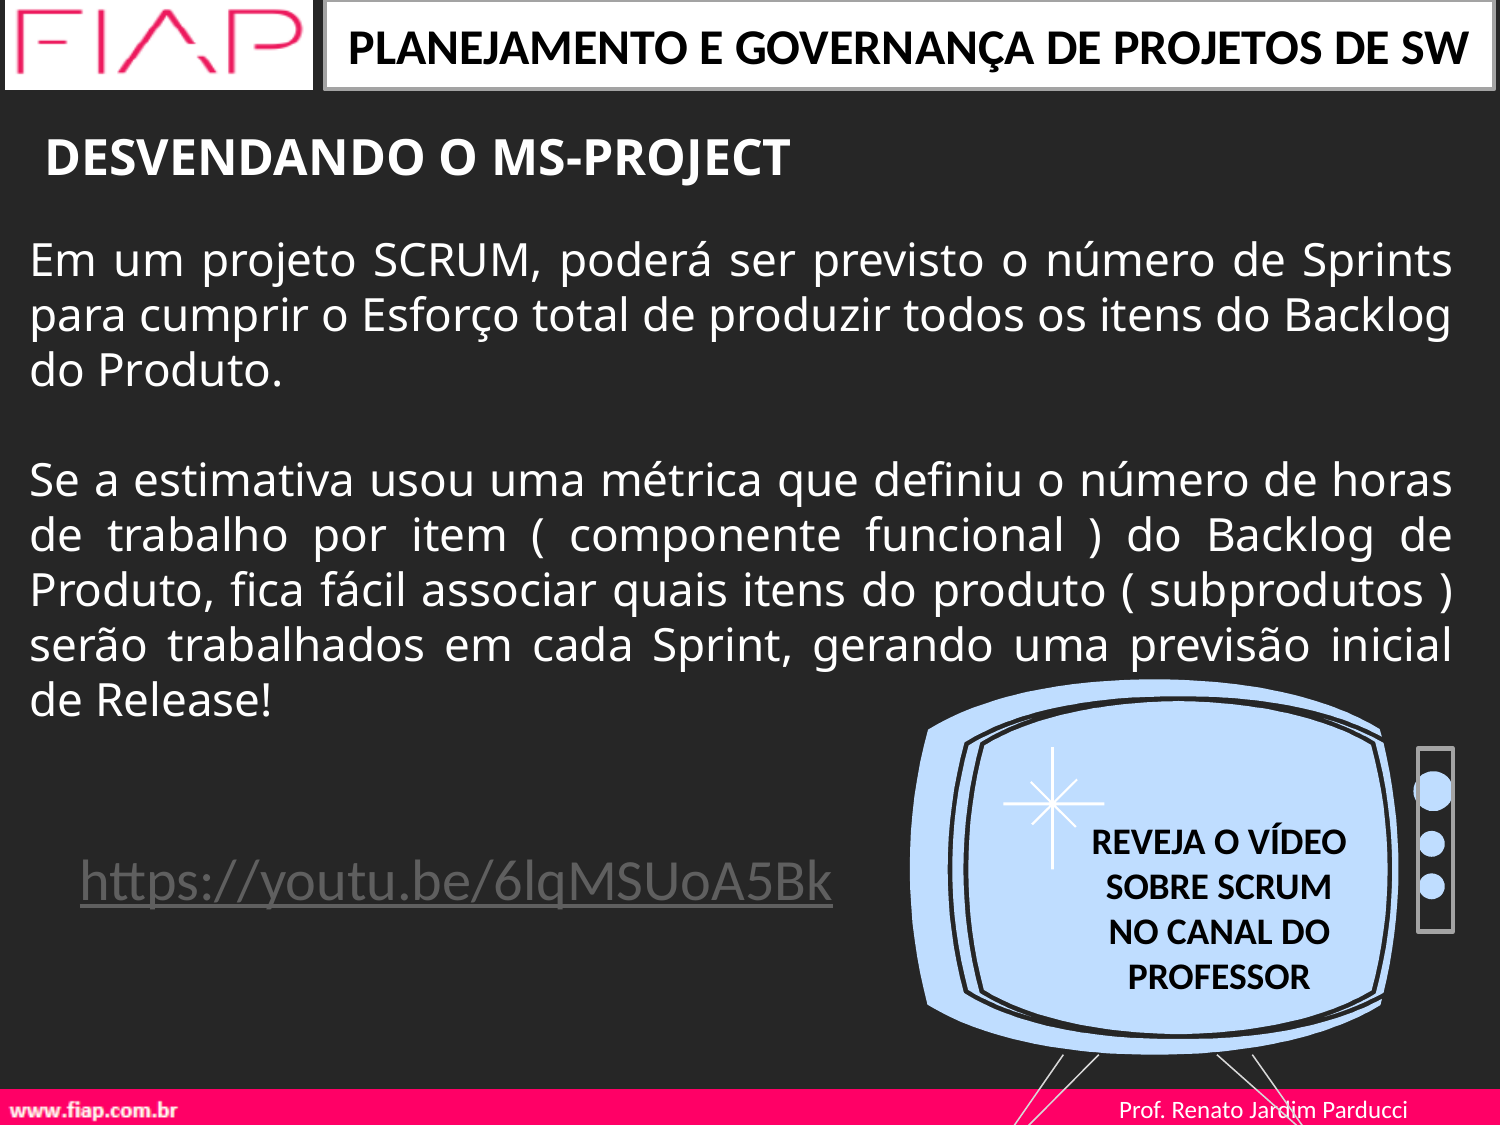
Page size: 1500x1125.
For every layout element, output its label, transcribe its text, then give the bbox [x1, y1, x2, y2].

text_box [980, 1054, 1099, 1125]
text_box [1216, 1054, 1312, 1125]
text_box https://youtu.be/6lqMSUoA5Bk [64, 834, 904, 919]
picture [909, 678, 1454, 1055]
text_box DESVENDANDO O MS-PROJECT [29, 118, 1413, 186]
text_box Em um projeto SCRUM, poderá ser previsto o número de Sprints para cumprir o Esforço total de produzir todos os itens do Backlog do Produto. Se a estimativa usou uma métrica que definiu o número de horas de trabalho por item ( componente funcional ) do Backlog de Produto, fica fácil associar quais itens do produto ( subprodutos ) serão trabalhados em cada Sprint, gerando uma previsão inicial de Release! [14, 223, 1470, 726]
